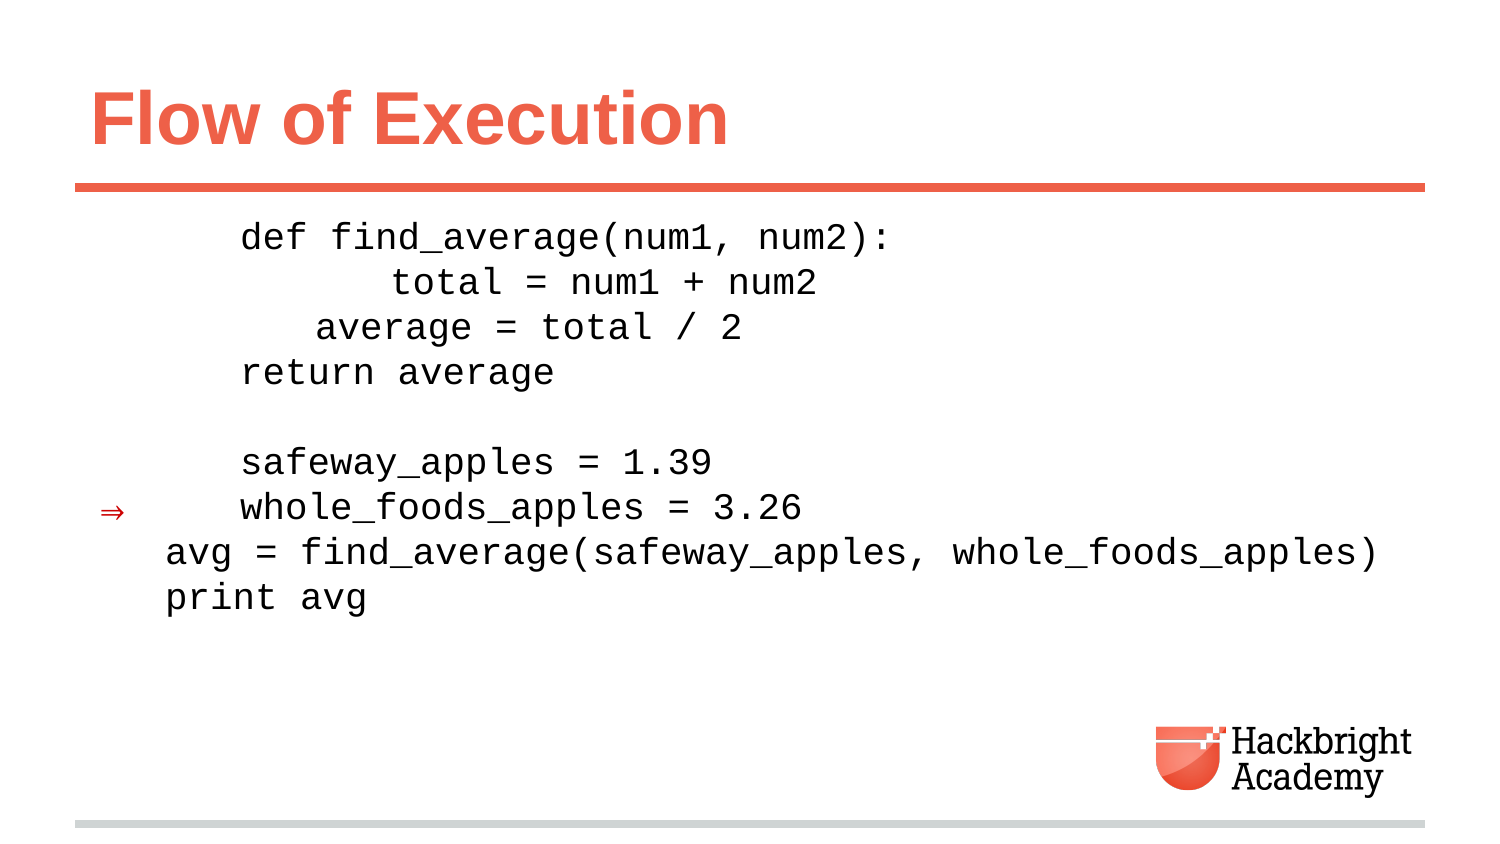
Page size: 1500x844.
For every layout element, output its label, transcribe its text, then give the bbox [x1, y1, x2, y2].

title Flow of Execution [75, 33, 1425, 175]
list def find_average(num1, num2): total = num1 + num2 average = total / 2 return average safeway_apples = 1.39 ⇒ whole_foods_apples = 3.26 avg = find_average(safeway_apples, whole_foods_apples) print avg [75, 196, 1425, 808]
